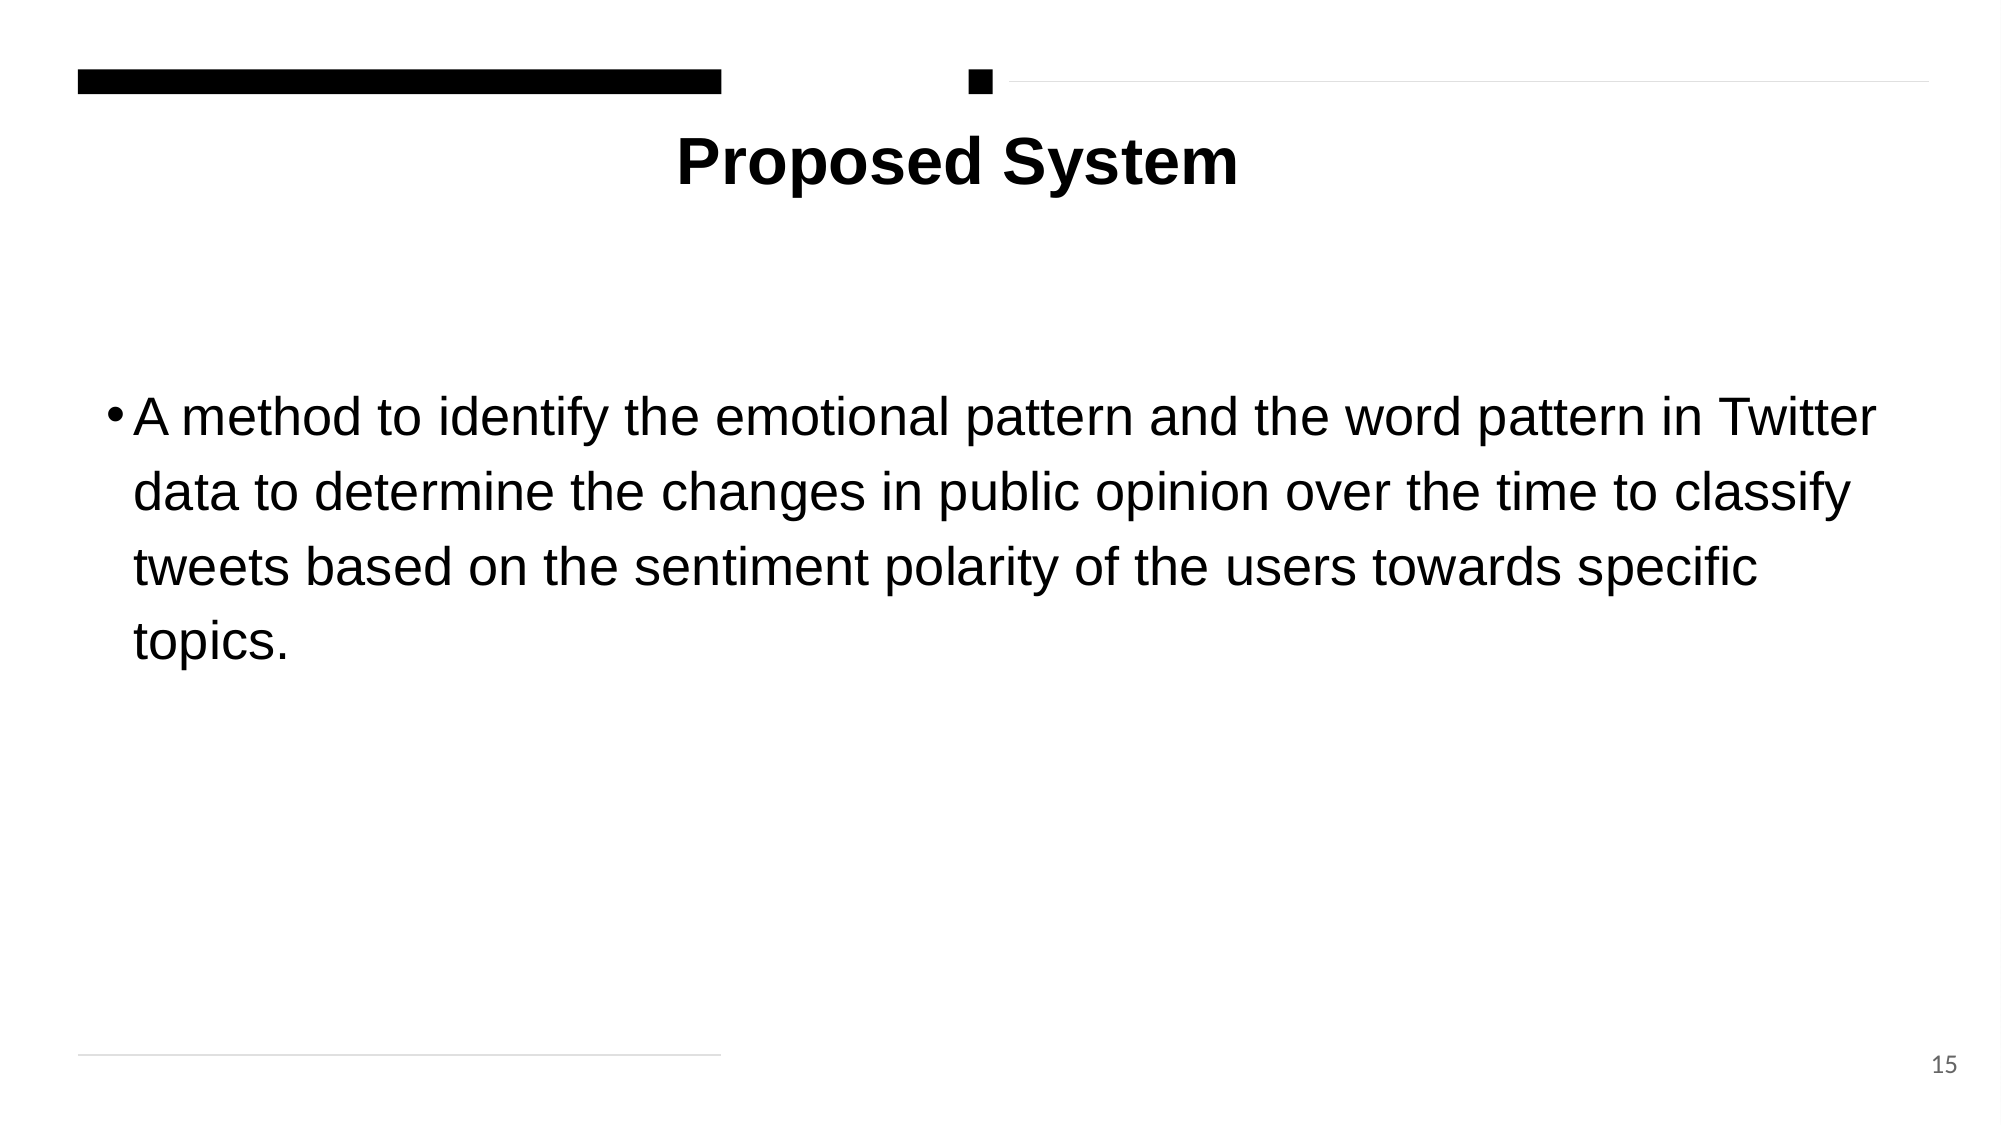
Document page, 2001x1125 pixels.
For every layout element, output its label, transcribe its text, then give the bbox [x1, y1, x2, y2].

list A method to identify the emotional pattern and the word pattern in Twitter data to determine the changes in public opinion over the time to classify tweets based on the sentiment polarity of the users towards specific topics. [81, 364, 1919, 1125]
slide_number ‹#› [1853, 1019, 1974, 1106]
title Proposed System [614, 110, 1302, 364]
